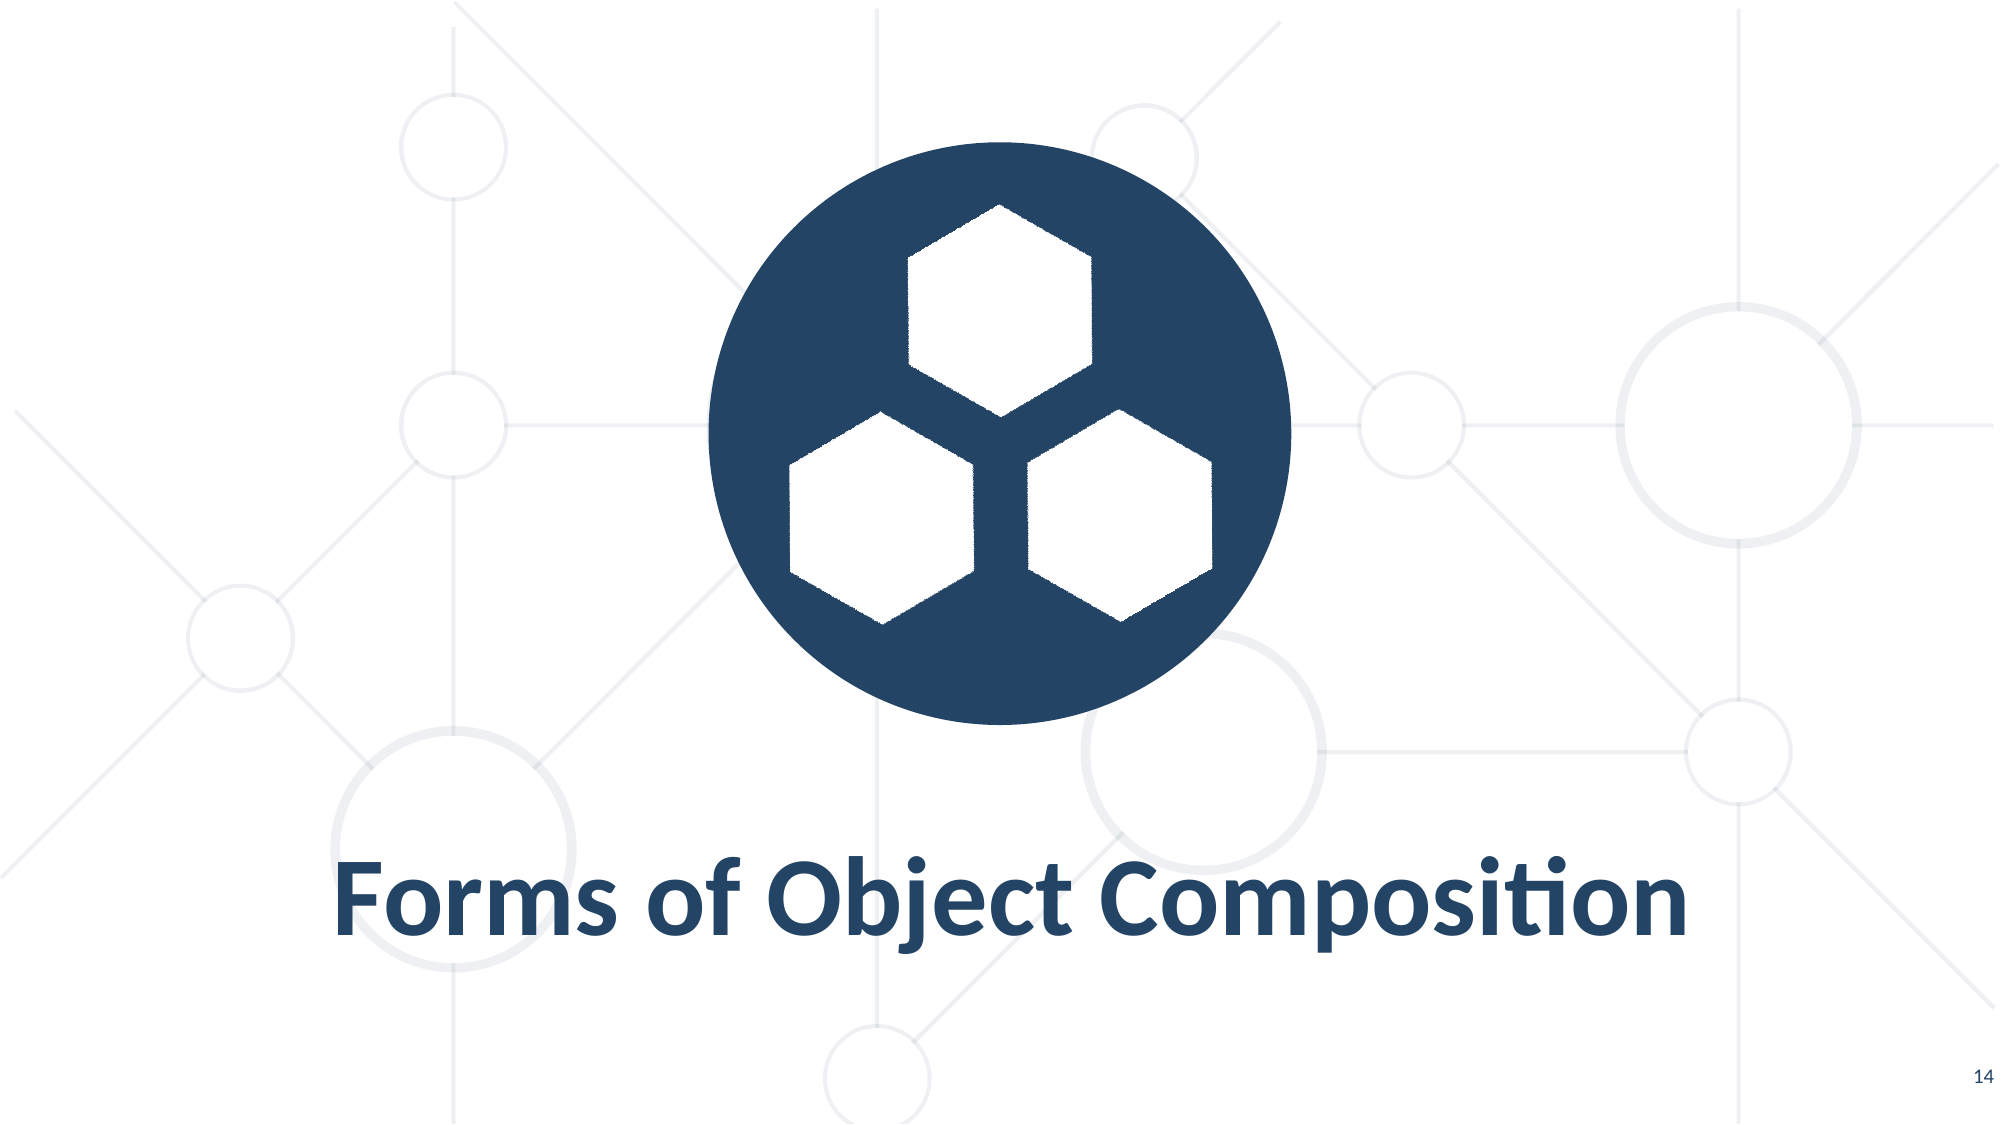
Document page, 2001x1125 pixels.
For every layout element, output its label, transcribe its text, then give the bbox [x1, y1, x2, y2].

list Forms of Object Composition [113, 824, 1912, 951]
slide_number 14 [1929, 1049, 2000, 1100]
picture [682, 176, 1258, 753]
